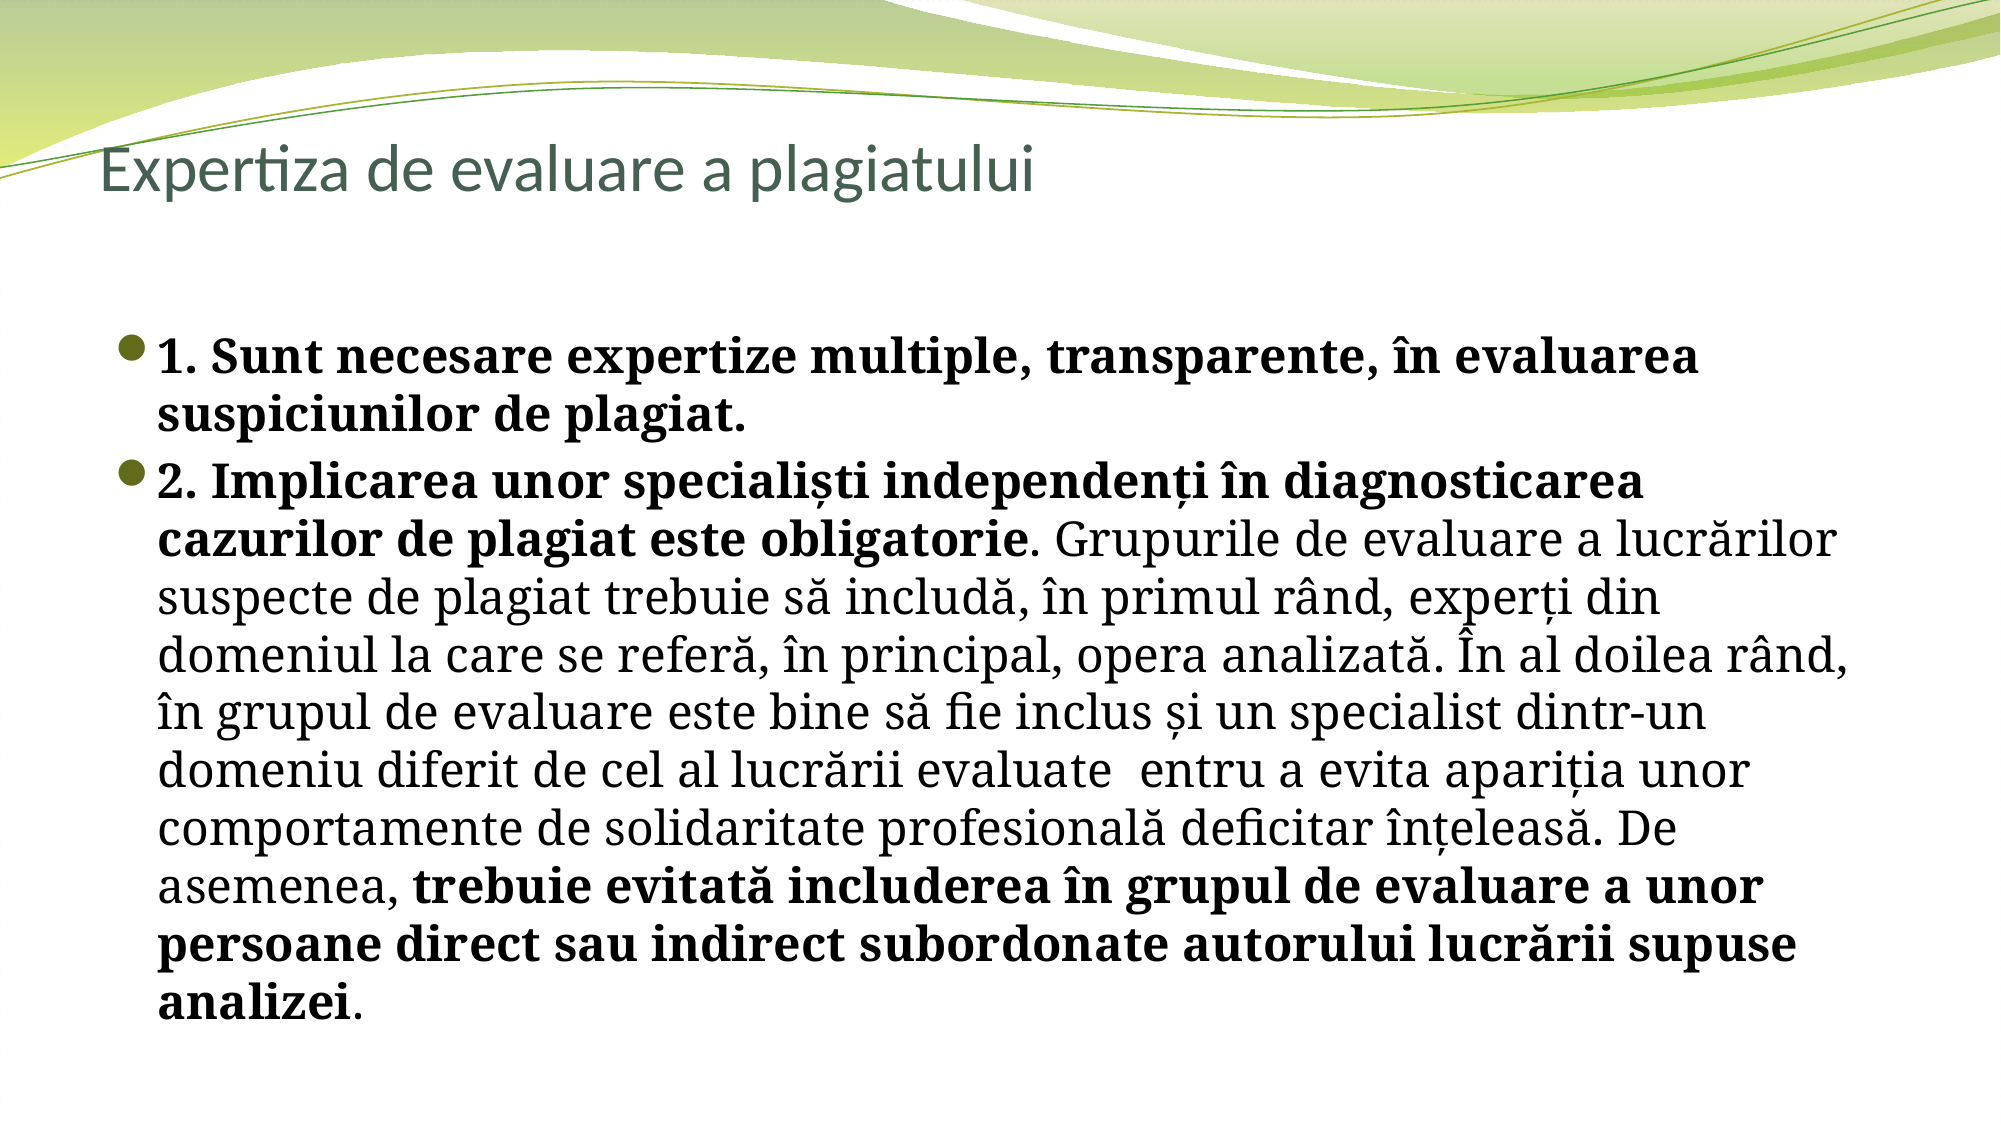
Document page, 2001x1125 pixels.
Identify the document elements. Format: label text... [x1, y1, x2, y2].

list 1. Sunt necesare expertize multiple, transparente, în evaluarea suspiciunilor de plagiat. 2. Implicarea unor specialiști independenți în diagnosticarea cazurilor de plagiat este obligatorie. Grupurile de evaluare a lucrărilor suspecte de plagiat trebuie să includă, în primul rând, experți din domeniul la care se referă, în principal, opera analizată. În al doilea rând, în grupul de evaluare este bine să fie inclus și un specialist dintr-un domeniu diferit de cel al lucrării evaluate entru a evita apariția unor comportamente de solidaritate profesională deficitar înțeleasă. De asemenea, trebuie evitată includerea în grupul de evaluare a unor persoane direct sau indirect subordonate autorului lucrării supuse analizei. [99, 317, 1900, 1038]
title Expertiza de evaluare a plagiatului [99, 115, 1900, 303]
